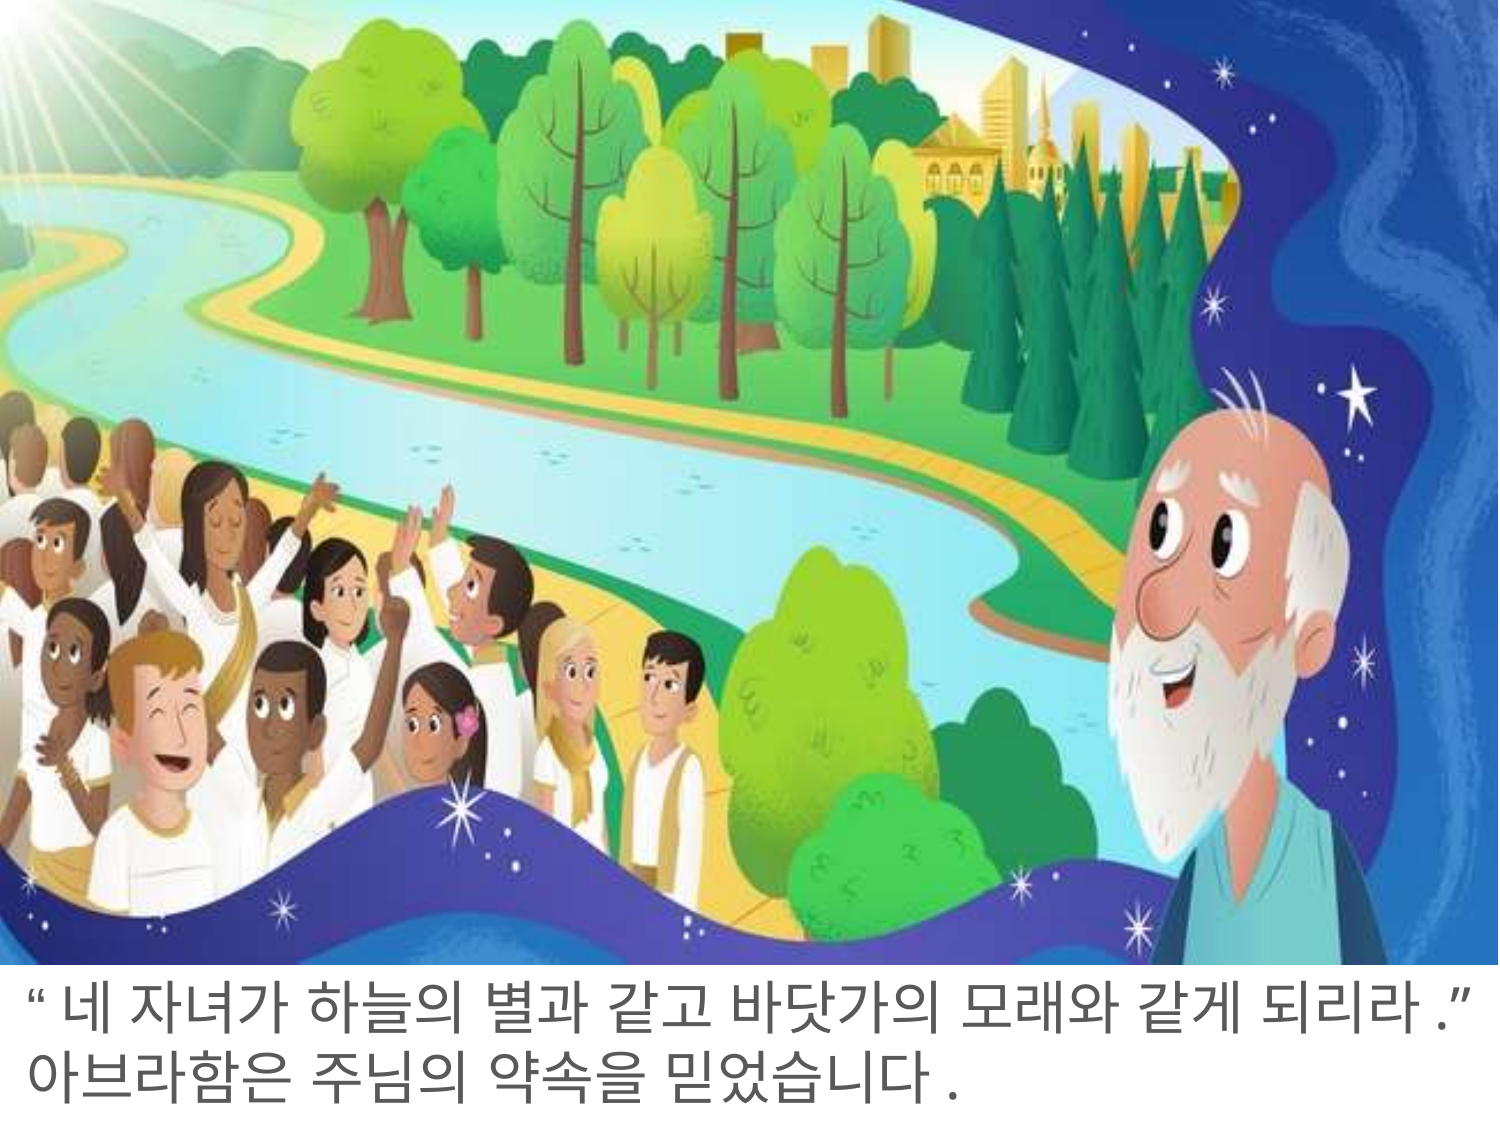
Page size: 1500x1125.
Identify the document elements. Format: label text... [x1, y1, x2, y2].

text_box “네 자녀가 하늘의 별과 같고 바닷가의 모래와 같게 되리라.” 아브라함은 주님의 약속을 믿었습니다. [11, 971, 1498, 1119]
picture [0, 0, 1498, 965]
